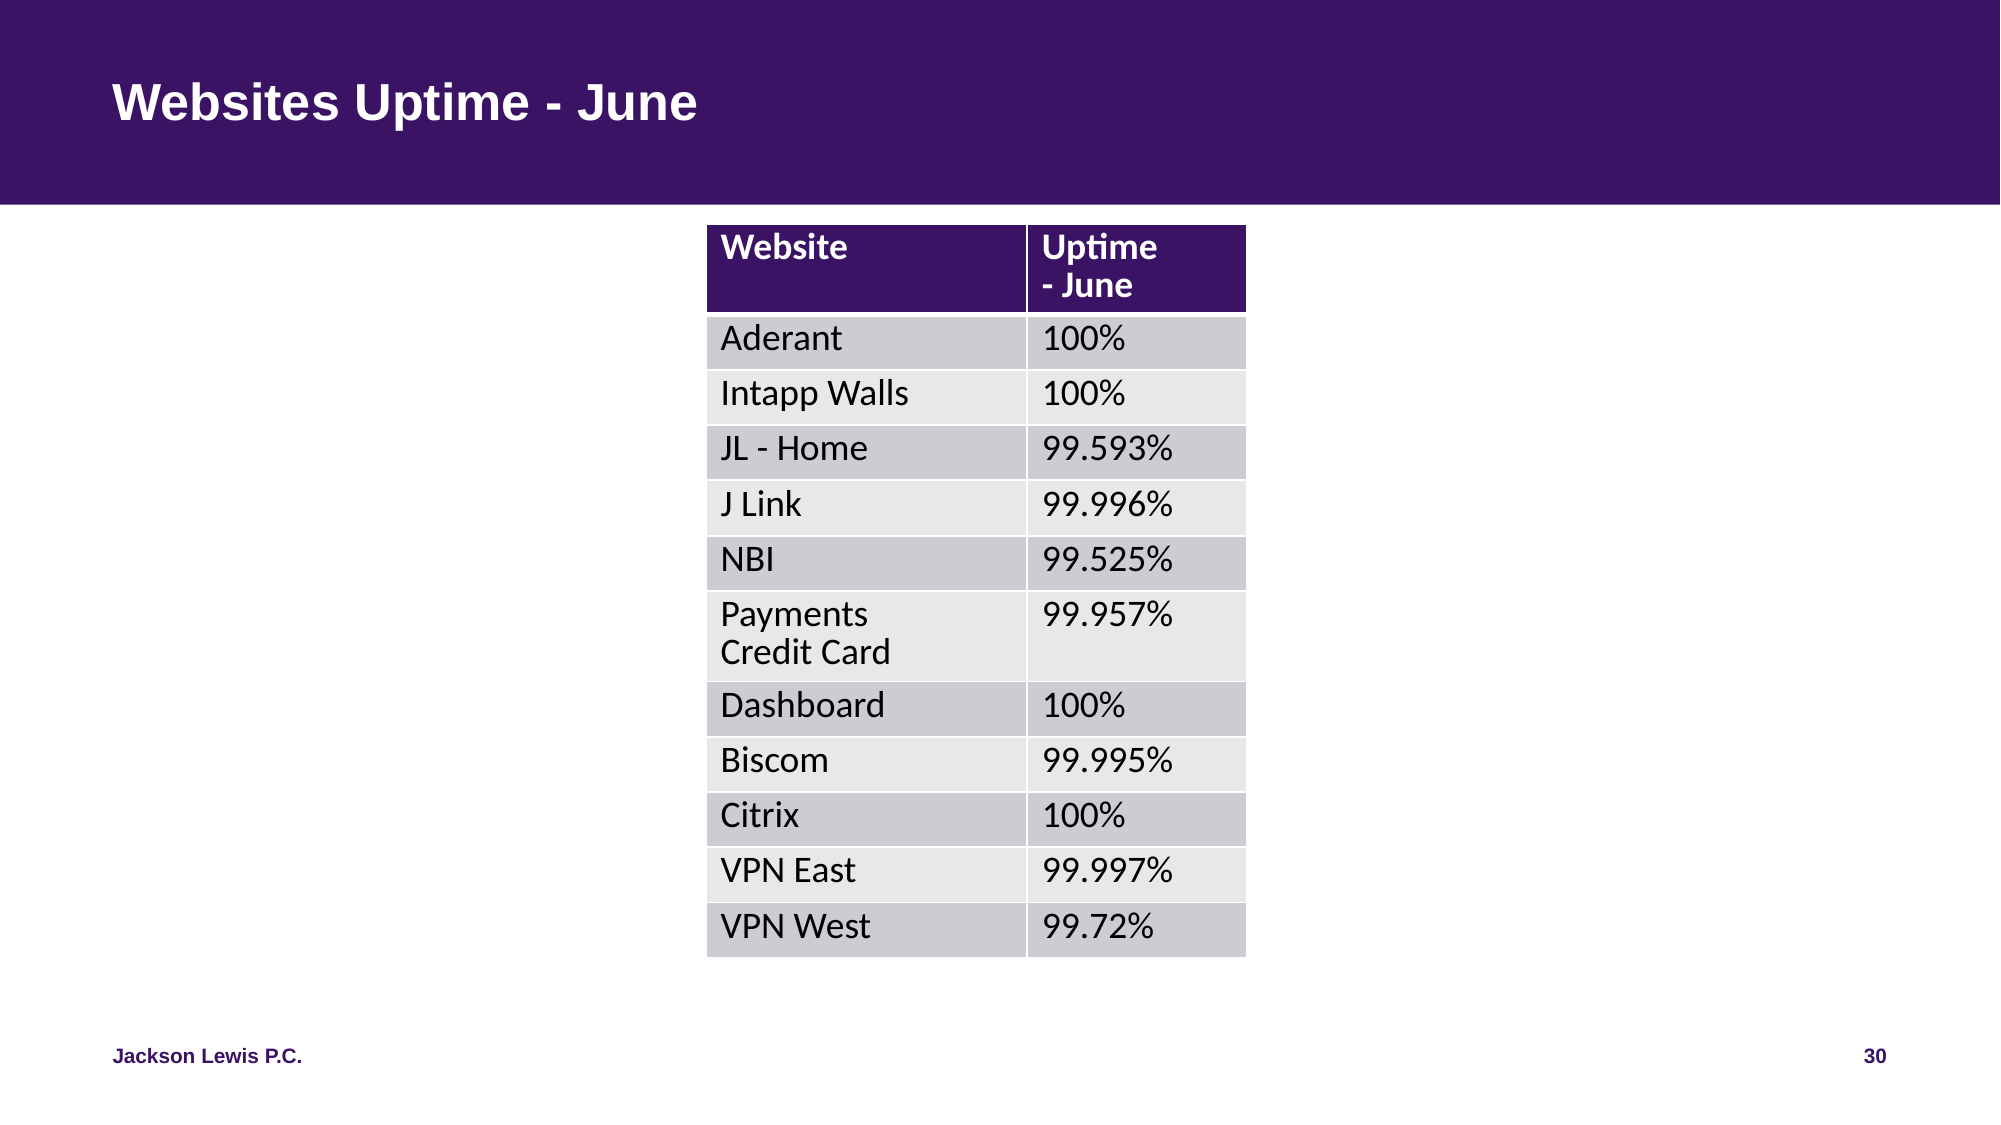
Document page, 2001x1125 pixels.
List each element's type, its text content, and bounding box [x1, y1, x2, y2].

table_cell 99.997%​ [1028, 848, 1246, 902]
table_header Uptime - June​ [1028, 225, 1246, 312]
table_cell J Link​ [707, 481, 1026, 535]
table_header Website​ [707, 225, 1026, 312]
table_cell 99.72%​ [1028, 903, 1246, 957]
table_cell 100%​ [1028, 682, 1246, 736]
title Websites Uptime - June [112, 75, 1887, 197]
table_cell 99.957%​ [1028, 592, 1246, 681]
table_cell 100%​ [1028, 317, 1246, 369]
table_cell 99.995%​ [1028, 738, 1246, 791]
table_cell Dashboard​ [707, 682, 1026, 736]
table_cell JL - Home​ [707, 426, 1026, 479]
table_cell 99.593%​ [1028, 426, 1246, 479]
table_cell Biscom​ [707, 738, 1026, 791]
table_cell Payments Credit Card​ [707, 592, 1026, 681]
slide_number 30 [1436, 1042, 1887, 1103]
table_cell VPN West​ [707, 903, 1026, 957]
table_cell 100%​ [1028, 793, 1246, 846]
table_cell Citrix​ [707, 793, 1026, 846]
table_cell Intapp Walls​ [707, 371, 1026, 424]
table_cell 99.525%​ [1028, 537, 1246, 590]
table_cell 99.996%​ [1028, 481, 1246, 535]
table_cell NBI ​ [707, 537, 1026, 590]
footer Jackson Lewis P.C. [112, 1042, 788, 1103]
table_cell 100%​ [1028, 371, 1246, 424]
table_cell Aderant​ [707, 317, 1026, 369]
table_cell VPN East​ [707, 848, 1026, 902]
